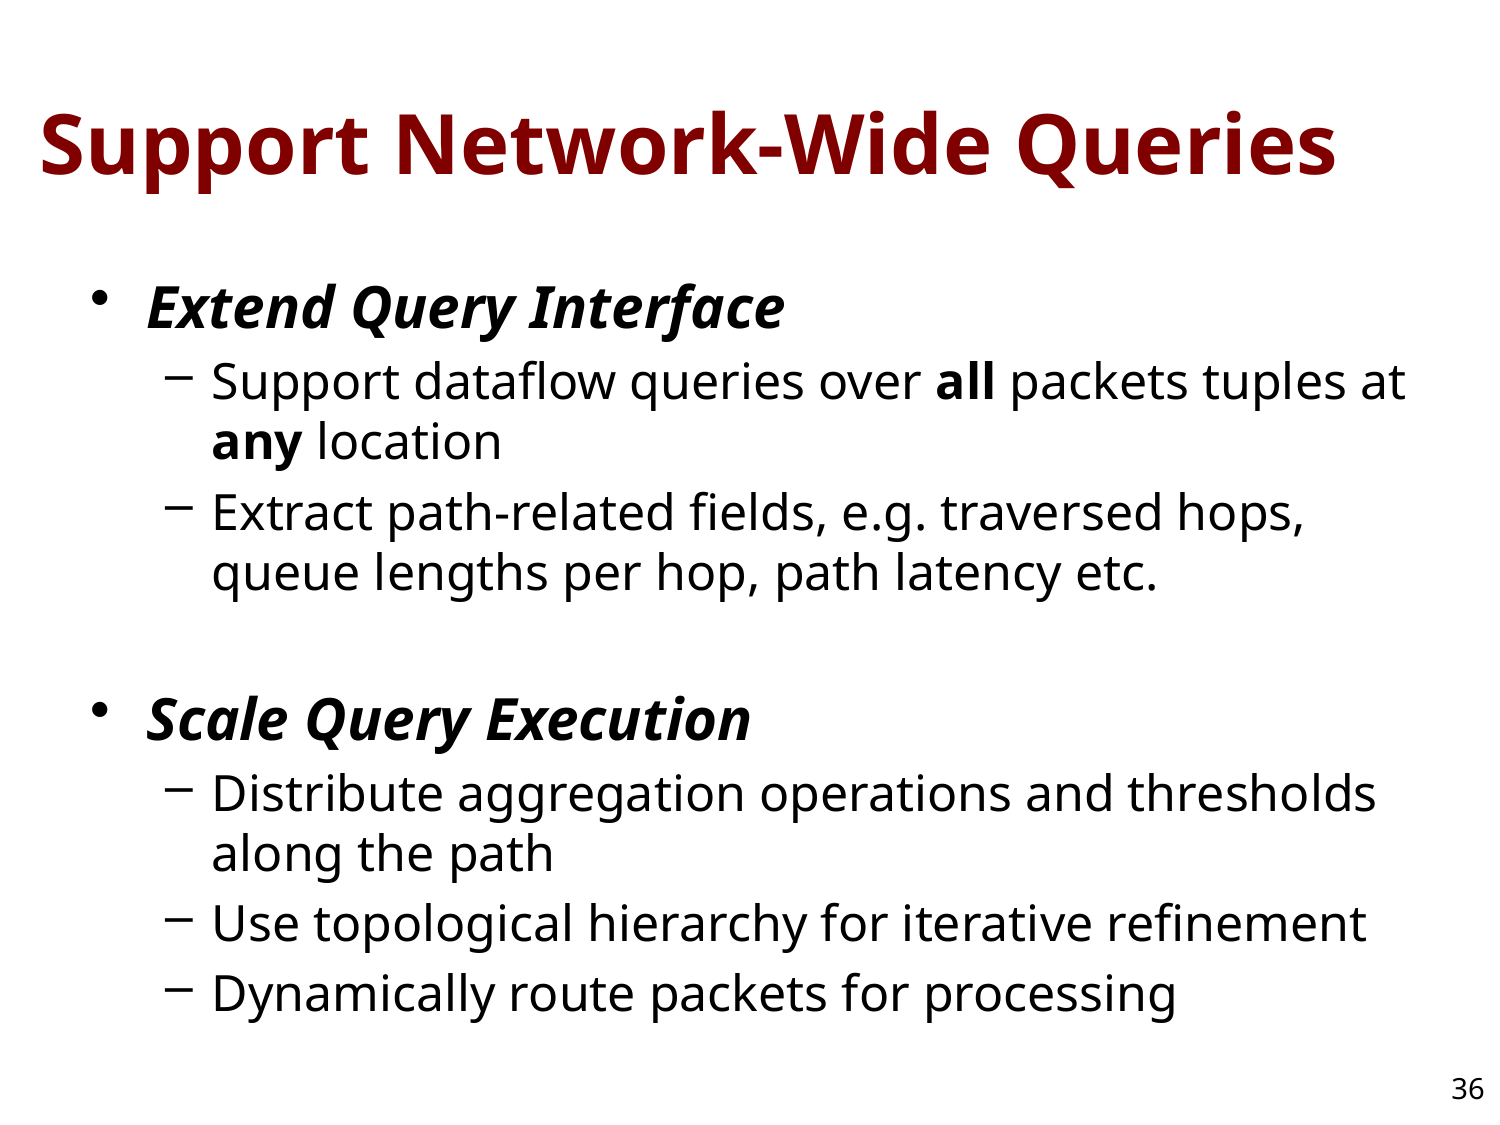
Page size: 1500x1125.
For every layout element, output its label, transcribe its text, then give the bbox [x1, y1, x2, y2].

list Extend Query Interface Support dataflow queries over all packets tuples at any location Extract path-related fields, e.g. traversed hops, queue lengths per hop, path latency etc. Scale Query Execution Distribute aggregation operations and thresholds along the path Use topological hierarchy for iterative refinement Dynamically route packets for processing [74, 262, 1426, 1063]
slide_number 36 [1149, 1062, 1500, 1101]
title Support Network-Wide Queries [24, 47, 1463, 236]
